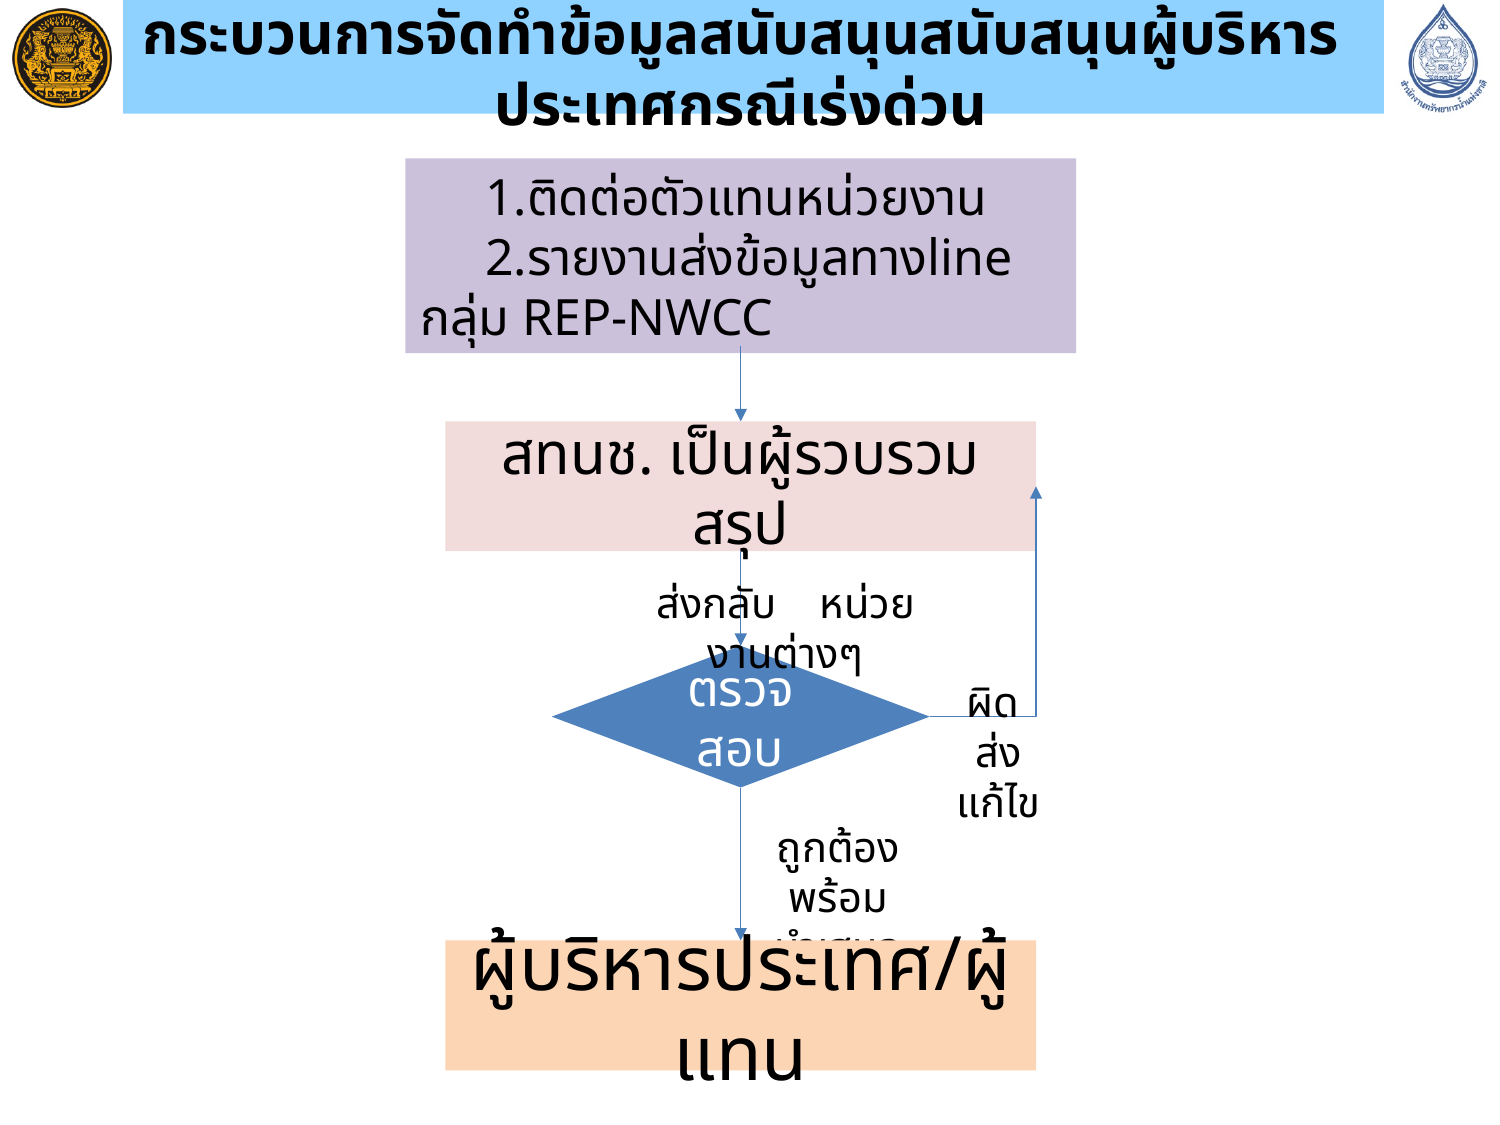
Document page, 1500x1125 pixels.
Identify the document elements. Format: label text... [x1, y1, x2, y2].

text_box ถูกต้องพร้อม นำเสนอข้อมูล [745, 813, 951, 938]
text_box ส่งกลับ หน่วยงานต่างๆ [620, 569, 924, 684]
picture [12, 8, 112, 108]
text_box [929, 486, 1037, 717]
text_box ตรวจสอบ [549, 684, 926, 790]
picture [1383, 0, 1500, 126]
text_box สทนช. เป็นผู้รวบรวมสรุป [443, 419, 1038, 553]
title กระบวนการจัดทำข้อมูลสนับสนุนสนับสนุนผู้บริหารประเทศกรณีเร่งด่วน [76, 0, 1406, 143]
text_box 1.ติดต่อตัวแทนหน่วยงาน 2.รายงานส่งข้อมูลทางline กลุ่ม REP-NWCC [403, 156, 1078, 355]
text_box ถูกต้องพร้อม นำเสนอข้อมูล [726, 813, 736, 938]
text_box ผู้บริหารประเทศ/ผู้แทน [443, 938, 1038, 1072]
text_box ผิด ส่งแก้ไข [927, 667, 1070, 833]
